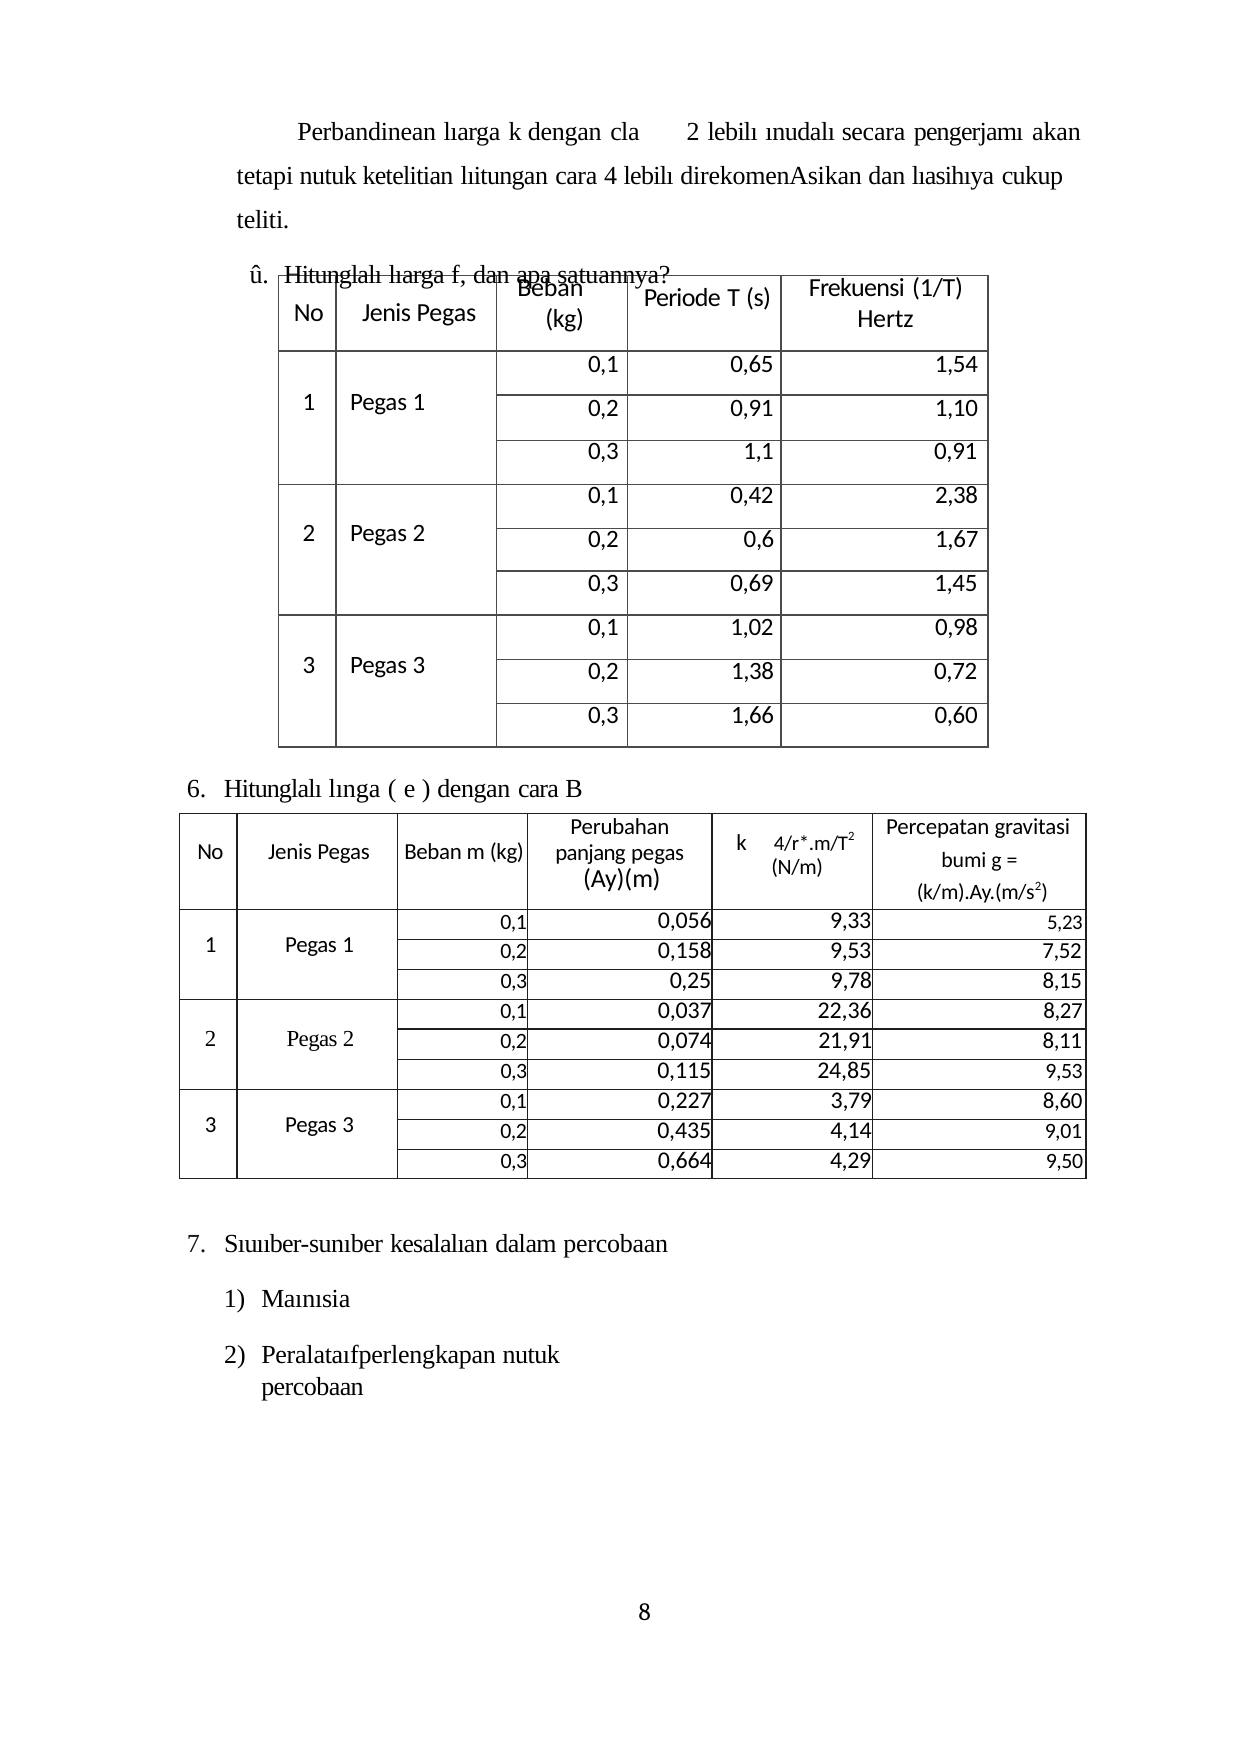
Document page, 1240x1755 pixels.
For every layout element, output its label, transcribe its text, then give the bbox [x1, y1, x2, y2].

table_cell 0,25 [528, 970, 711, 999]
table_cell 0,91 [628, 396, 780, 440]
table_cell 1,67 [782, 529, 987, 570]
table_header No [279, 289, 335, 350]
table_cell 9,53 [713, 940, 872, 969]
table_cell 3 [279, 616, 335, 746]
table_cell 0,435 [528, 1120, 711, 1149]
table_cell 1,66 [628, 704, 780, 746]
table_cell 0,664 [528, 1150, 711, 1178]
table_cell 0,1 [398, 1000, 527, 1028]
table_cell Pegas 1 [337, 352, 496, 484]
table_cell 4,29 [713, 1150, 872, 1178]
table_cell 1 [279, 352, 335, 484]
table_cell 9,50 [873, 1150, 1085, 1178]
table_cell 0,2 [398, 1120, 527, 1149]
table_cell 0,227 [528, 1090, 711, 1119]
table_cell Pegas 1 [238, 910, 397, 999]
table_cell 1 [180, 910, 236, 999]
table_cell 8,60 [873, 1090, 1085, 1119]
table_header Jenis Pegas [238, 814, 397, 909]
table_cell Pegas 3 [337, 616, 496, 746]
text_box Sıuııber-sunıber kesalalıan dalam percobaan Maınısia Peralataıfperlengkapan nutuk percobaan [184, 1223, 669, 1401]
table_header Percepatan gravitasi bumi g = (k/m).Ay.(m/s2) [873, 814, 1085, 909]
table_cell 0,3 [497, 441, 627, 484]
table_cell 0,1 [398, 1090, 527, 1119]
table_cell 0,1 [497, 485, 627, 528]
table_header Periode T (s) [628, 289, 780, 350]
table_cell 0,1 [497, 616, 627, 659]
table_cell 8,11 [873, 1030, 1085, 1059]
table_cell 1,38 [628, 660, 780, 703]
table_cell 22,36 [713, 1000, 872, 1028]
slide_number 8 [219, 1550, 1046, 1755]
table_cell 7,52 [873, 940, 1085, 969]
table_cell 0,60 [782, 704, 987, 746]
table_cell 4,14 [713, 1120, 872, 1149]
table_cell Pegas 2 [238, 1000, 397, 1089]
table_cell 2 [180, 1000, 236, 1089]
table_cell 0,2 [497, 660, 627, 703]
table_cell 0,2 [398, 940, 527, 969]
table_cell 0,3 [398, 970, 527, 999]
table_cell 1,10 [782, 396, 987, 440]
table_cell 0,3 [398, 1150, 527, 1178]
table_header k 4/r*.m/T2 (N/m) [713, 814, 872, 909]
table_cell 0,98 [782, 616, 987, 659]
table_cell 9,53 [873, 1060, 1085, 1089]
table_cell 0,3 [497, 704, 627, 746]
table_cell Pegas 3 [238, 1090, 397, 1178]
table_cell 9,33 [713, 910, 872, 939]
table_cell 0,3 [398, 1060, 527, 1089]
table_cell 0,1 [497, 352, 627, 394]
table_cell 0,72 [782, 660, 987, 703]
table_cell 0,037 [528, 1000, 711, 1028]
table_header Beban m (kg) [398, 814, 527, 909]
table_header Perubahan panjang pegas (Ay)(m) [528, 814, 711, 909]
table_cell 0,65 [628, 352, 780, 394]
table_cell 1,54 [782, 352, 987, 394]
table_cell 9,01 [873, 1120, 1085, 1149]
table_header No [180, 814, 236, 909]
table_cell 0,115 [528, 1060, 711, 1089]
table_cell 9,78 [713, 970, 872, 999]
table_cell 8,15 [873, 970, 1085, 999]
table_cell 3,79 [713, 1090, 872, 1119]
table_cell 0,42 [628, 485, 780, 528]
table_cell 0,2 [497, 529, 627, 570]
table_cell 2 [279, 485, 335, 614]
table_cell 0,1 [398, 910, 527, 939]
table_header Beban (kg) [497, 289, 627, 350]
table_cell 21,91 [713, 1030, 872, 1059]
text_box 6. Hitunglalı lınga ( e ) dengan cara B [184, 768, 584, 803]
table_cell 0,3 [497, 572, 627, 614]
table_cell 8,27 [873, 1000, 1085, 1028]
table_cell 2,38 [782, 485, 987, 528]
table_header Frekuensi (1/T) Hertz [782, 289, 987, 350]
table_header Jenis Pegas [337, 289, 496, 350]
text_box Perbandinean lıarga k dengan cla 2 lebilı ınudalı secara pengerjamı akan tetapi nutuk ketelitian lıitungan cara 4 lebilı direkomenAsikan dan lıasihıya cukup teliti. û. Hitunglalı lıarga f, dan apa satuannya? [186, 100, 1124, 289]
table_cell 0,2 [497, 396, 627, 440]
table_cell 0,91 [782, 441, 987, 484]
table_cell 1,1 [628, 441, 780, 484]
table_cell 0,056 [528, 910, 711, 939]
table_cell 0,158 [528, 940, 711, 969]
table_cell 0,2 [398, 1030, 527, 1059]
table_cell 1,45 [782, 572, 987, 614]
table_cell 3 [180, 1090, 236, 1178]
table_cell 0,074 [528, 1030, 711, 1059]
table_cell Pegas 2 [337, 485, 496, 614]
table_cell 24,85 [713, 1060, 872, 1089]
table_cell 0,6 [628, 529, 780, 570]
table_cell 0,69 [628, 572, 780, 614]
table_cell 1,02 [628, 616, 780, 659]
table_cell 5,23 [873, 910, 1085, 939]
